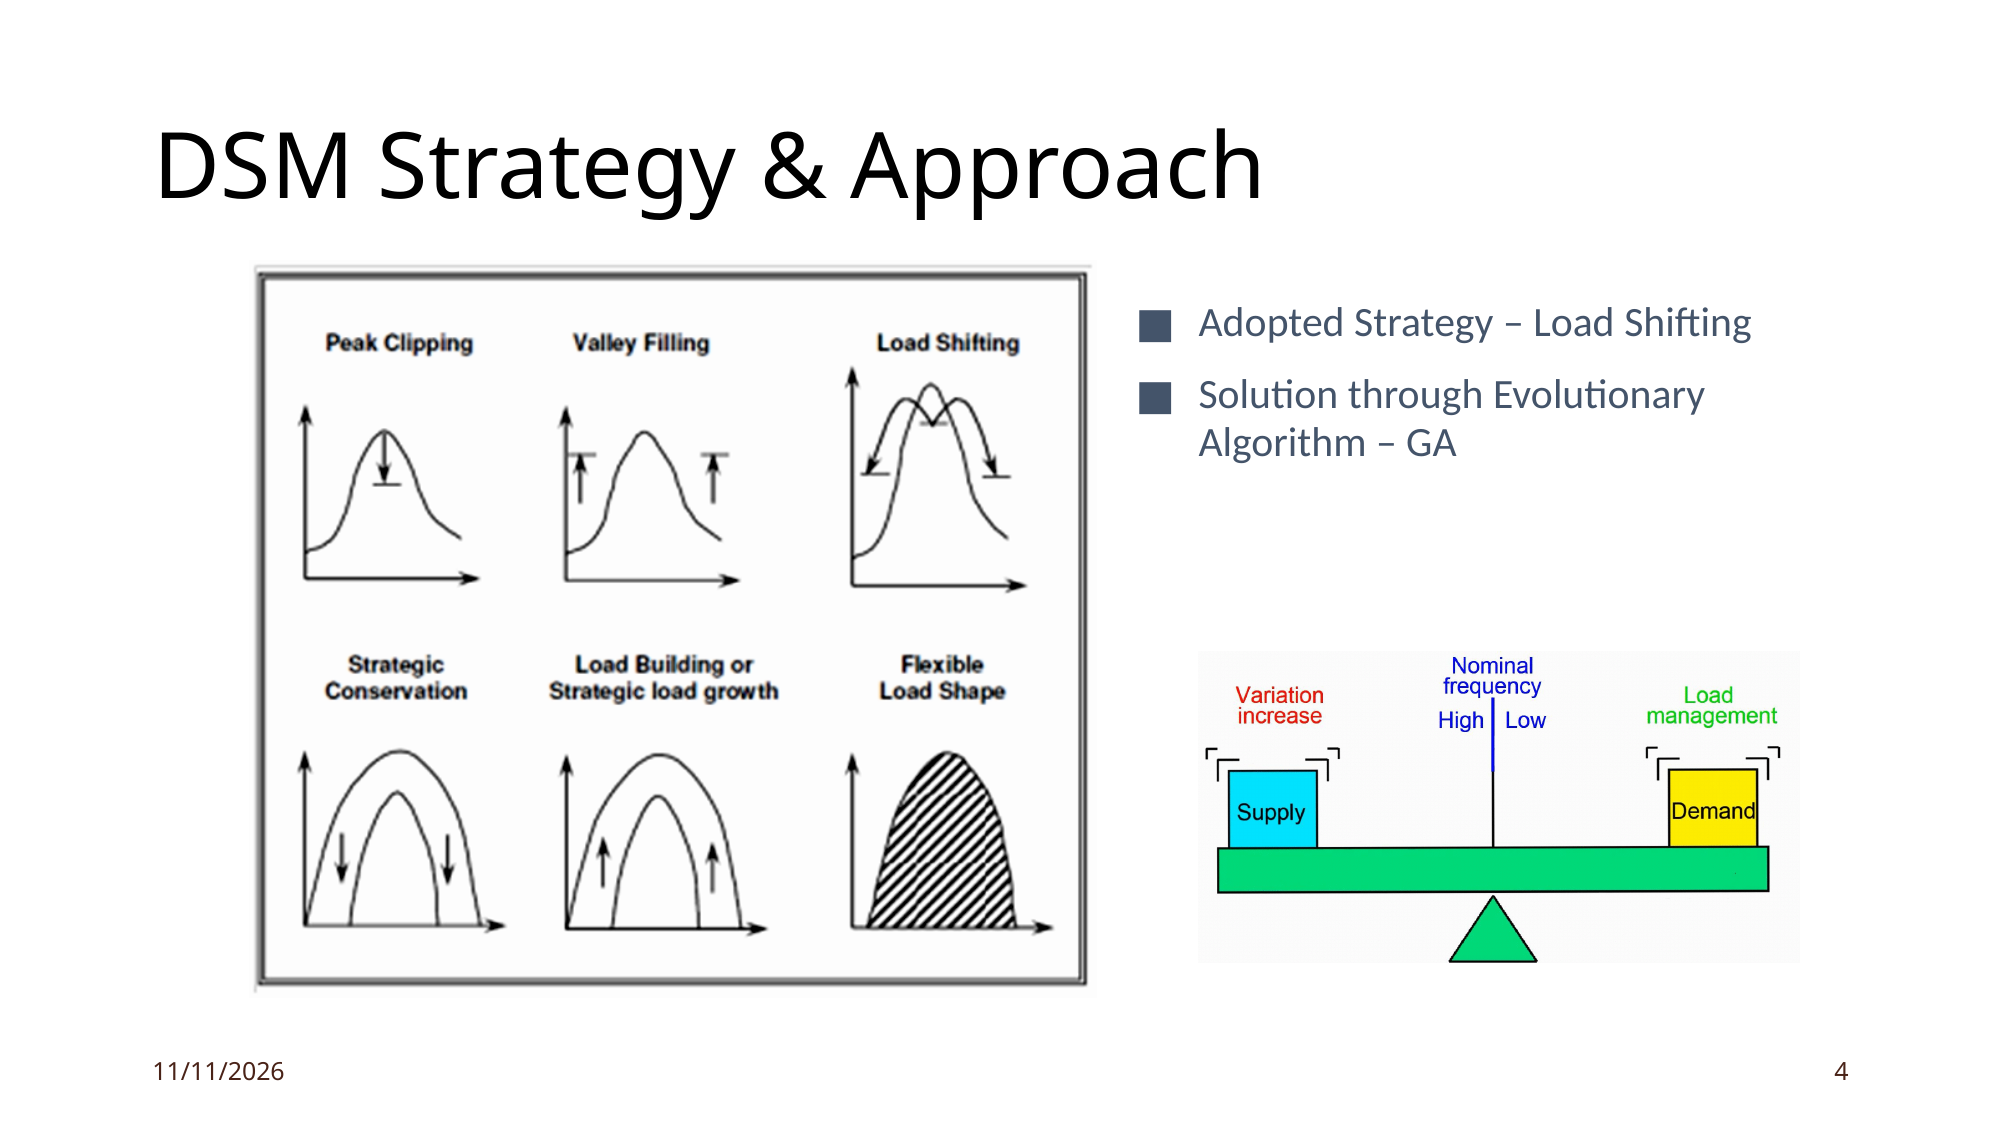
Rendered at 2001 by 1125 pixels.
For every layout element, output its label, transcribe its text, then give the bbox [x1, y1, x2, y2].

picture [1198, 651, 1800, 963]
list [249, 260, 1097, 998]
slide_number 4 [1413, 1042, 1864, 1103]
text_box Adopted Strategy – Load Shifting Solution through Evolutionary Algorithm – GA [1120, 291, 1800, 963]
slide_number 29-Mar-16 [137, 1042, 588, 1103]
title DSM Strategy & Approach [138, 60, 1864, 278]
